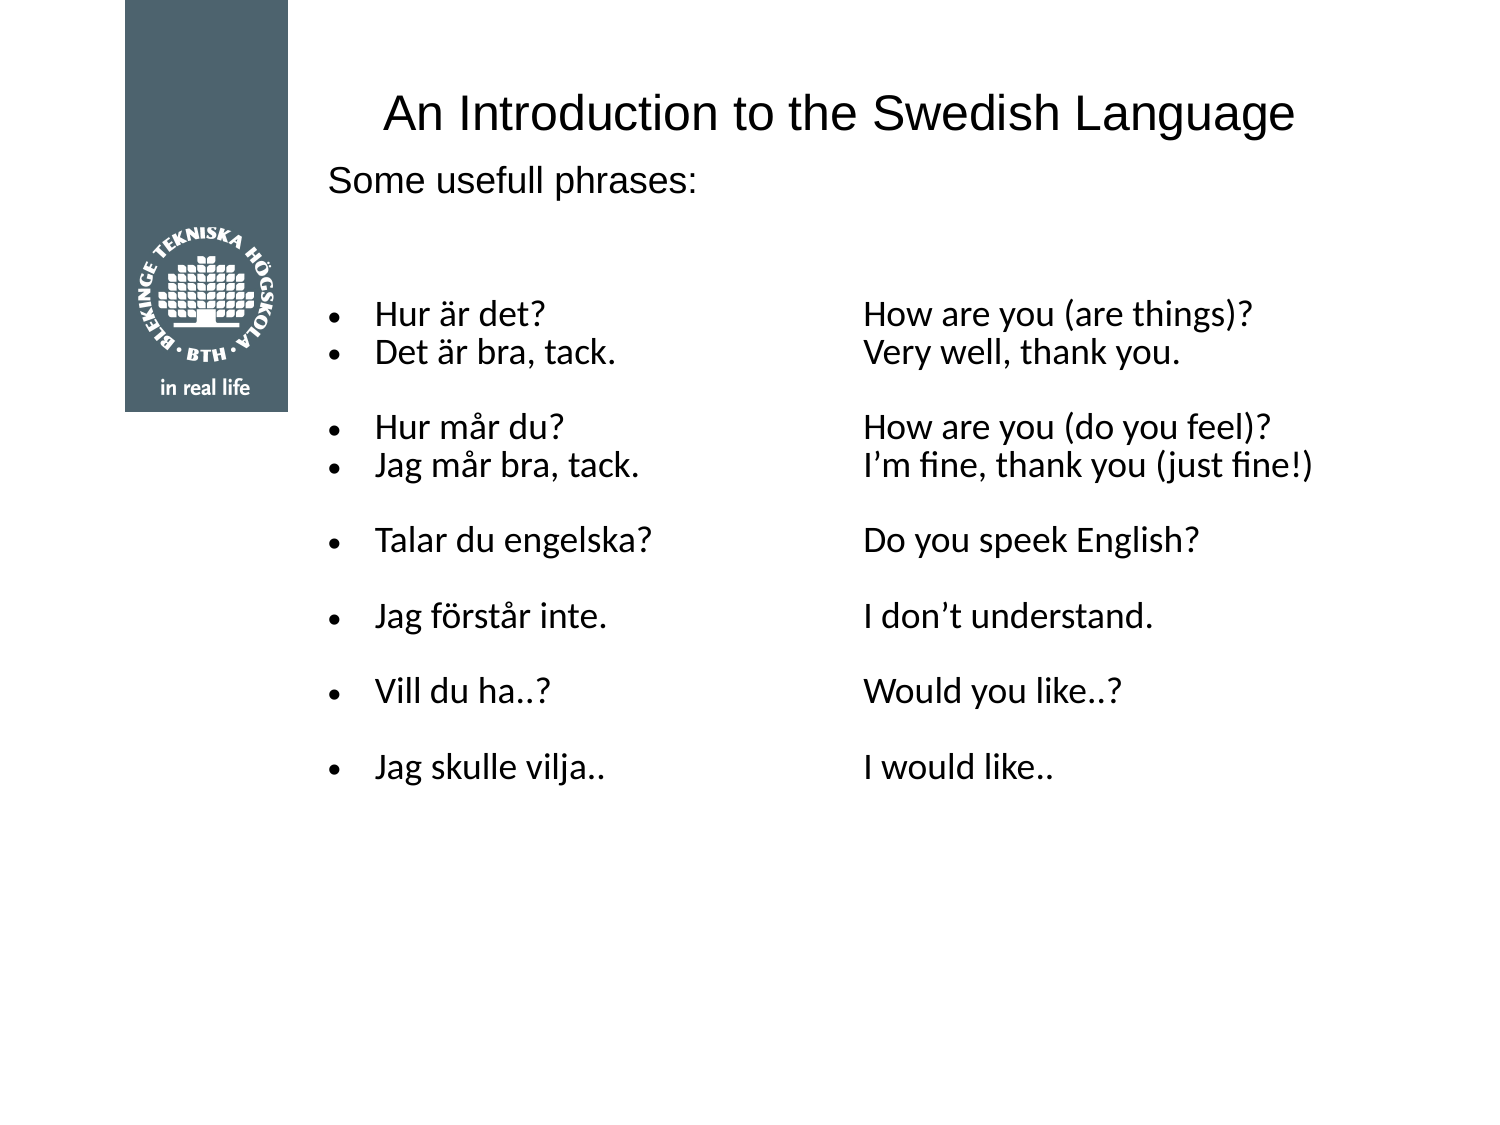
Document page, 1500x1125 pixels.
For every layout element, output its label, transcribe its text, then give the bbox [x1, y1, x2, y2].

table_header How are you (are things)? Very well, thank you. How are you (do you feel)? I’m fine, thank you (just fine!) Do you speek English? I don’t understand. Would you like..? I would like.. [848, 291, 1384, 891]
picture [124, 0, 288, 412]
table_header Hur är det? Det är bra, tack. Hur mår du? Jag mår bra, tack. Talar du engelska? Jag förstår inte. Vill du ha..? Jag skulle vilja.. [313, 291, 848, 891]
text_box Some usefull phrases: [312, 148, 1424, 309]
text_box An Introduction to the Swedish Language [356, 73, 1325, 148]
